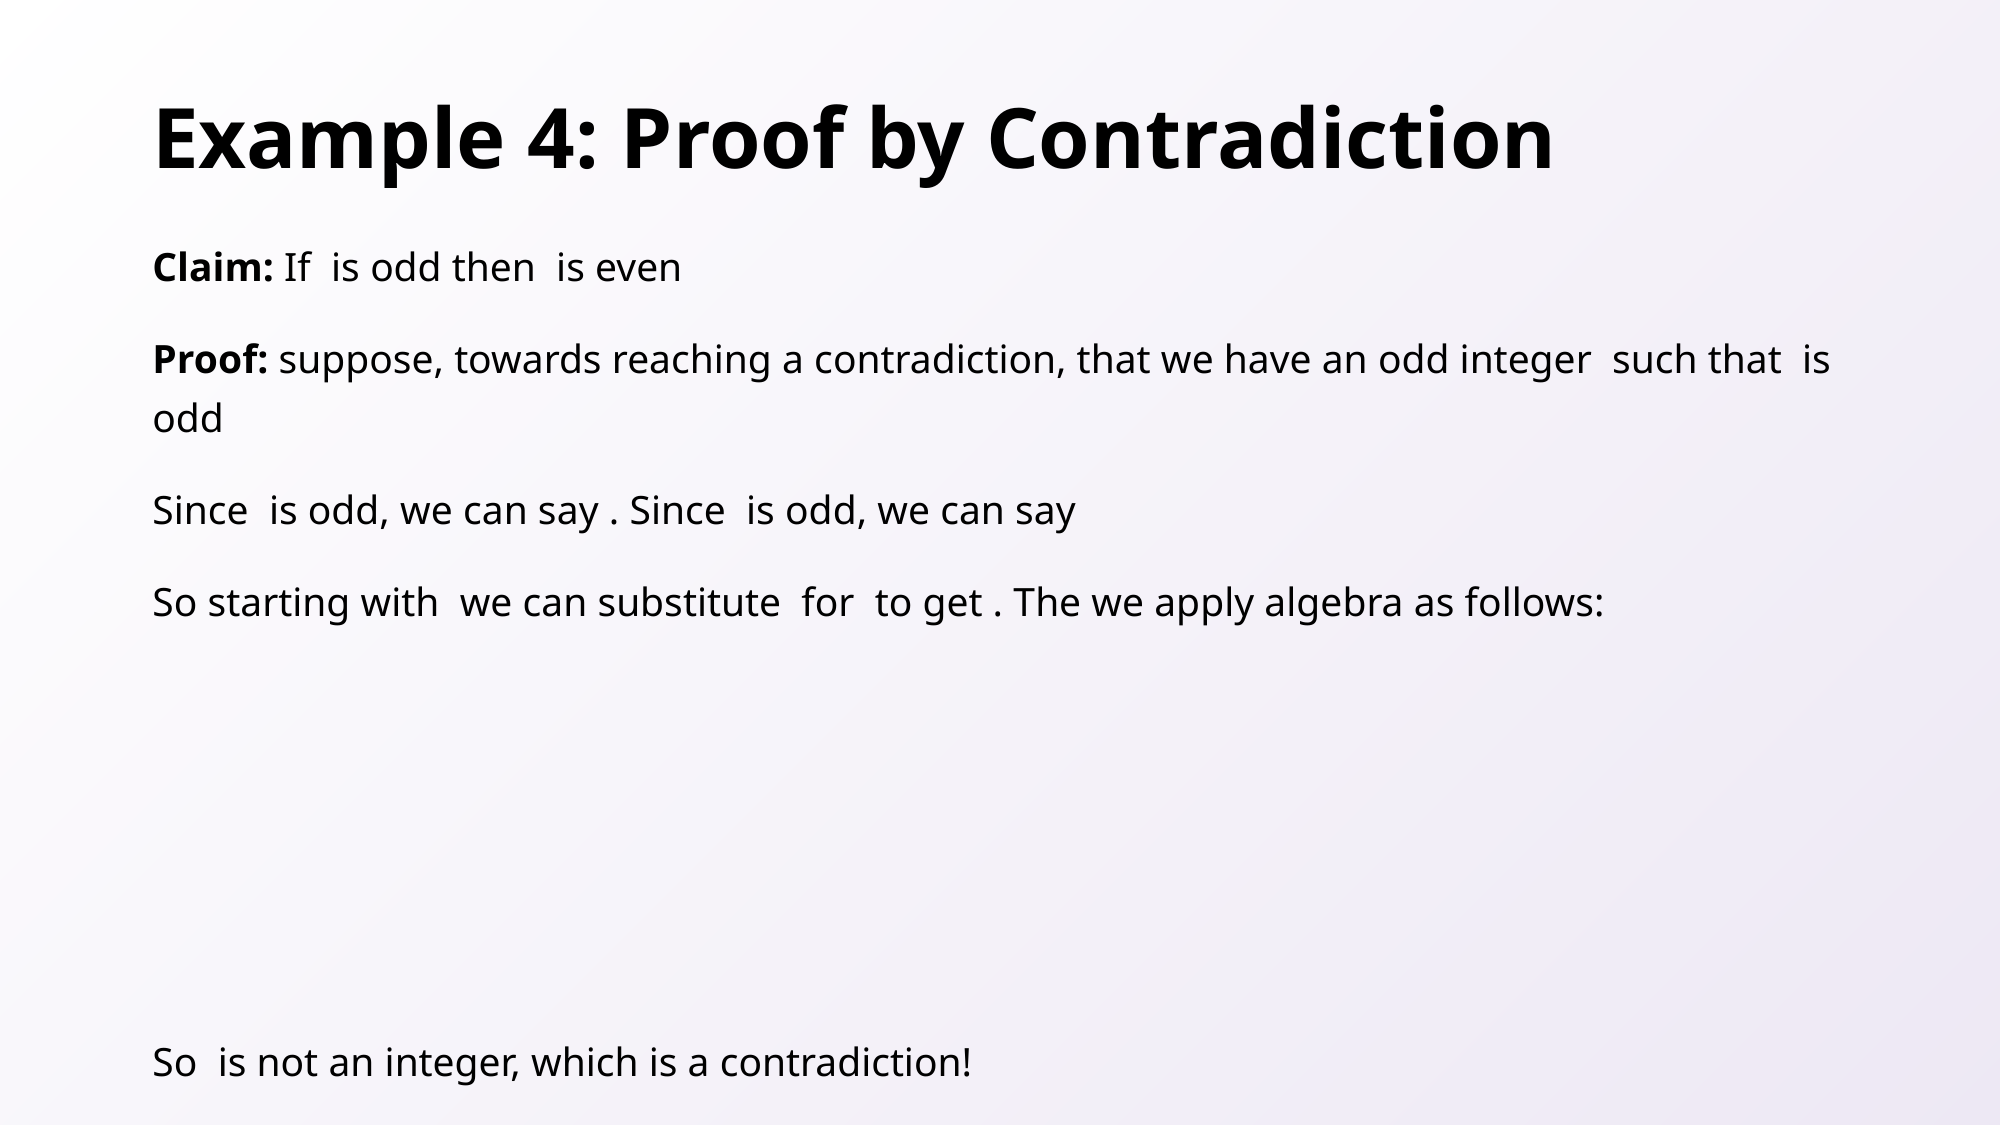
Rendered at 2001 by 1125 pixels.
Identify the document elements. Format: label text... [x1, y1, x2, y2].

title Example 4: Proof by Contradiction [137, 59, 1863, 224]
